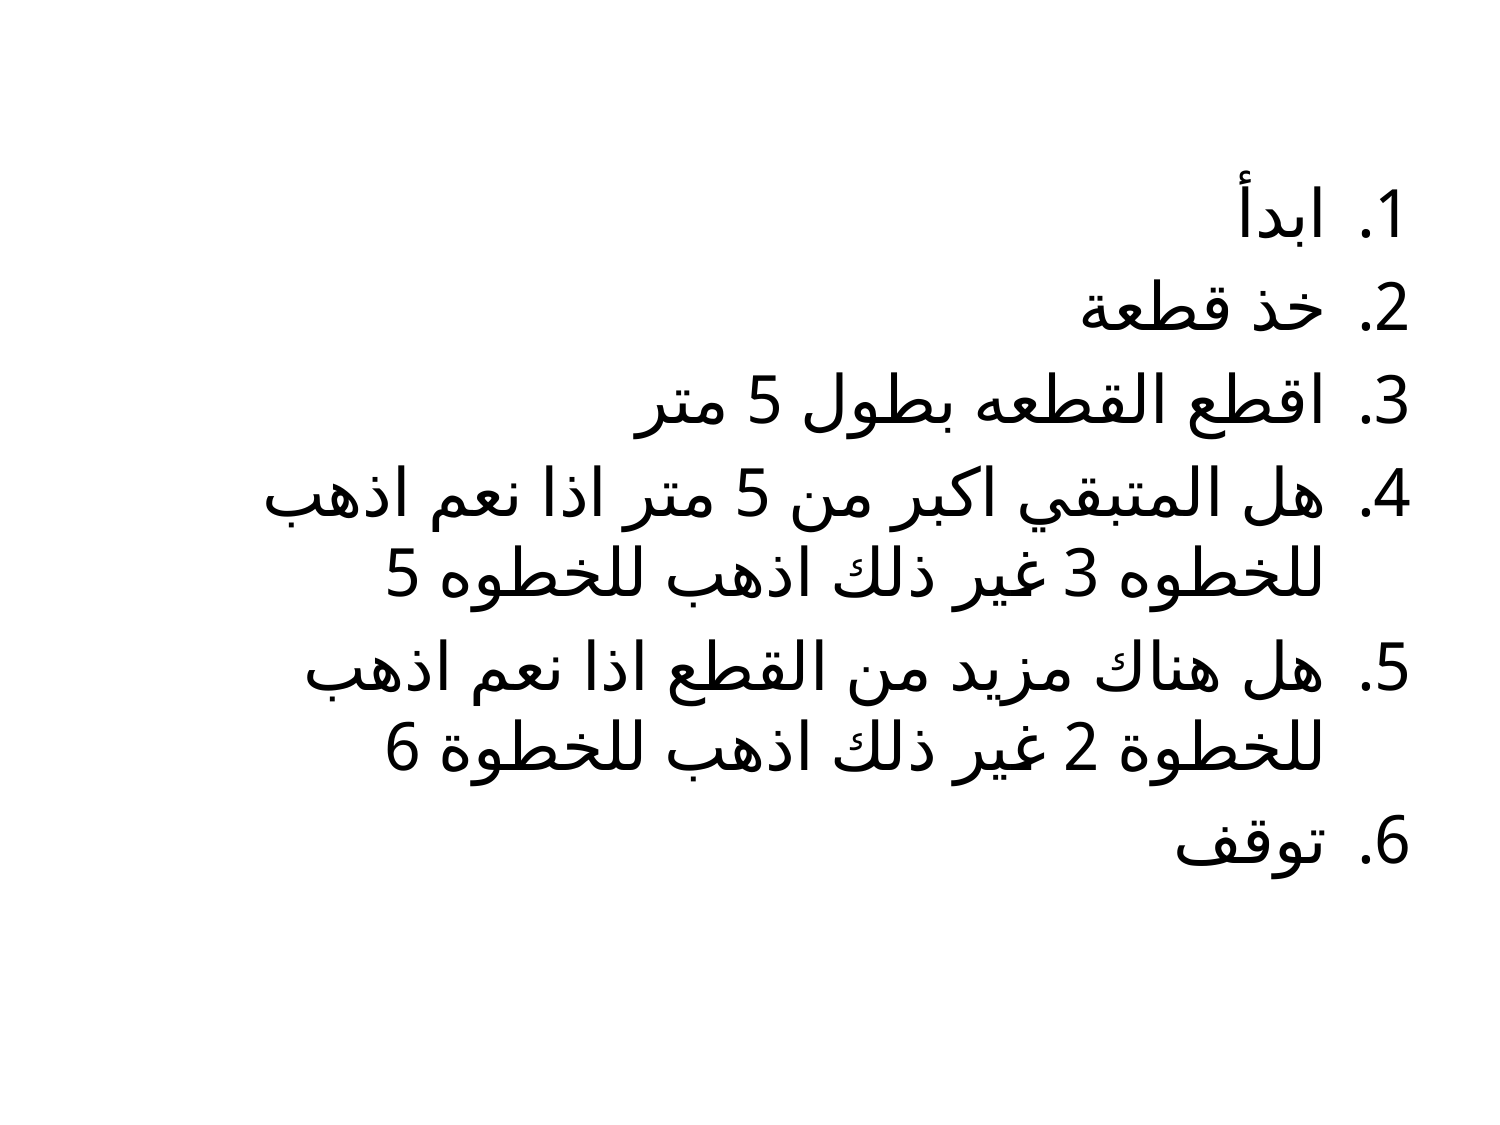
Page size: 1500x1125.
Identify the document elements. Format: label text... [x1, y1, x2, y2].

list ابدأ خذ قطعة اقطع القطعه بطول 5 متر هل المتبقي اكبر من 5 متر اذا نعم اذهب للخطوه 3 غير ذلك اذهب للخطوه 5 هل هناك مزيد من القطع اذا نعم اذهب للخطوة 2 غير ذلك اذهب للخطوة 6 توقف [76, 162, 1427, 1125]
